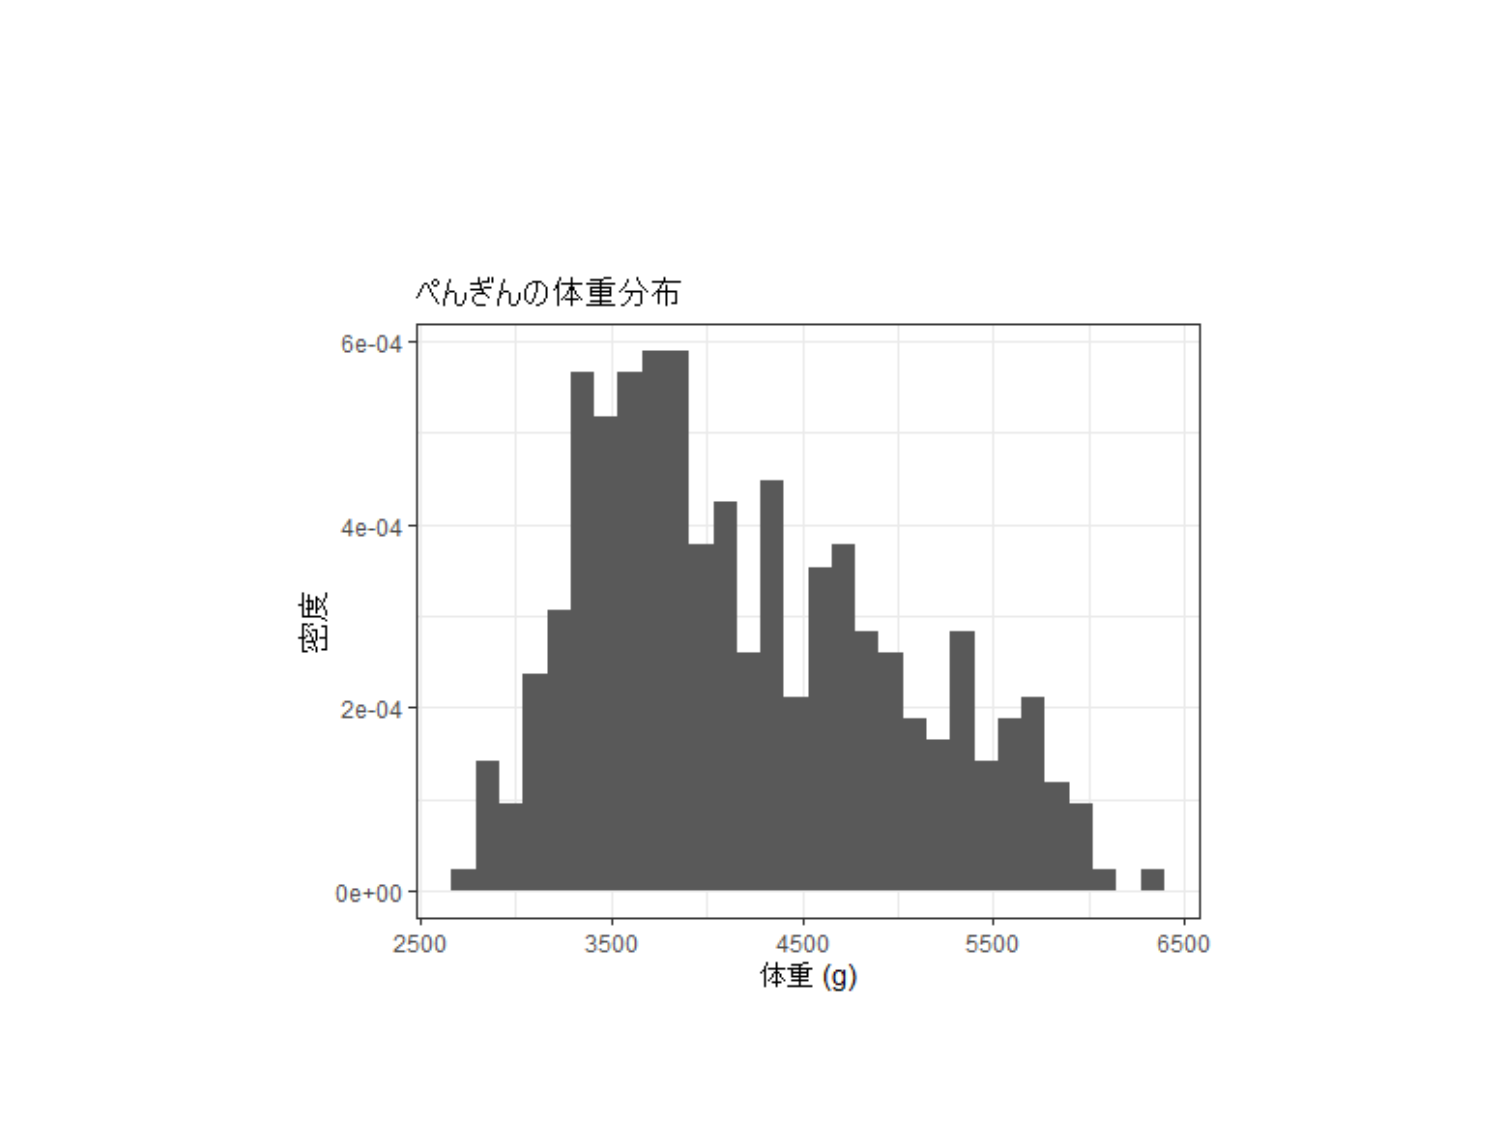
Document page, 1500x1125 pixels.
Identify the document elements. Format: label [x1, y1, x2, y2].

picture [287, 262, 1215, 1005]
